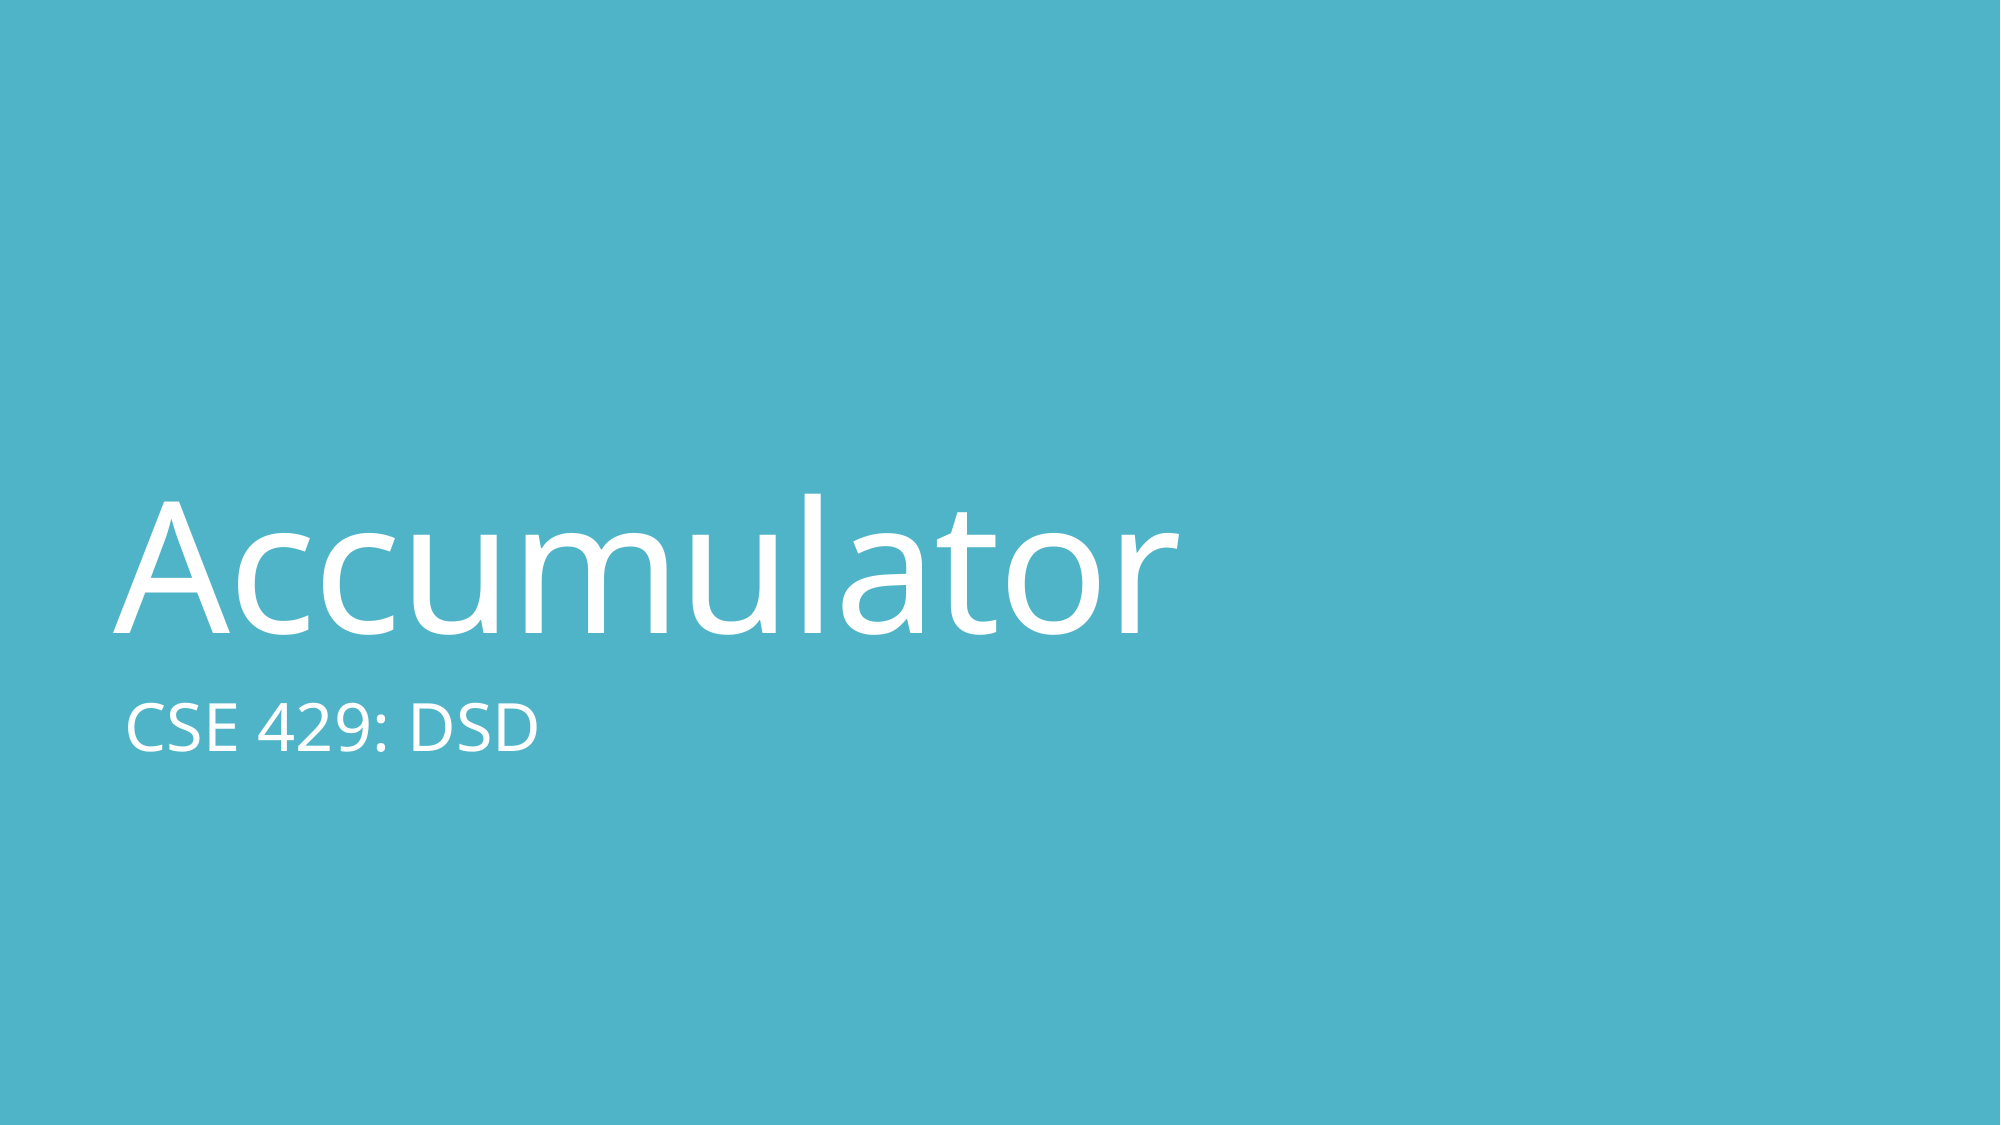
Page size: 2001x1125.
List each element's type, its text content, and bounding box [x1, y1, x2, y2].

subtitle CSE 429: DSD [109, 690, 1624, 961]
title Accumulator [98, 126, 1868, 677]
